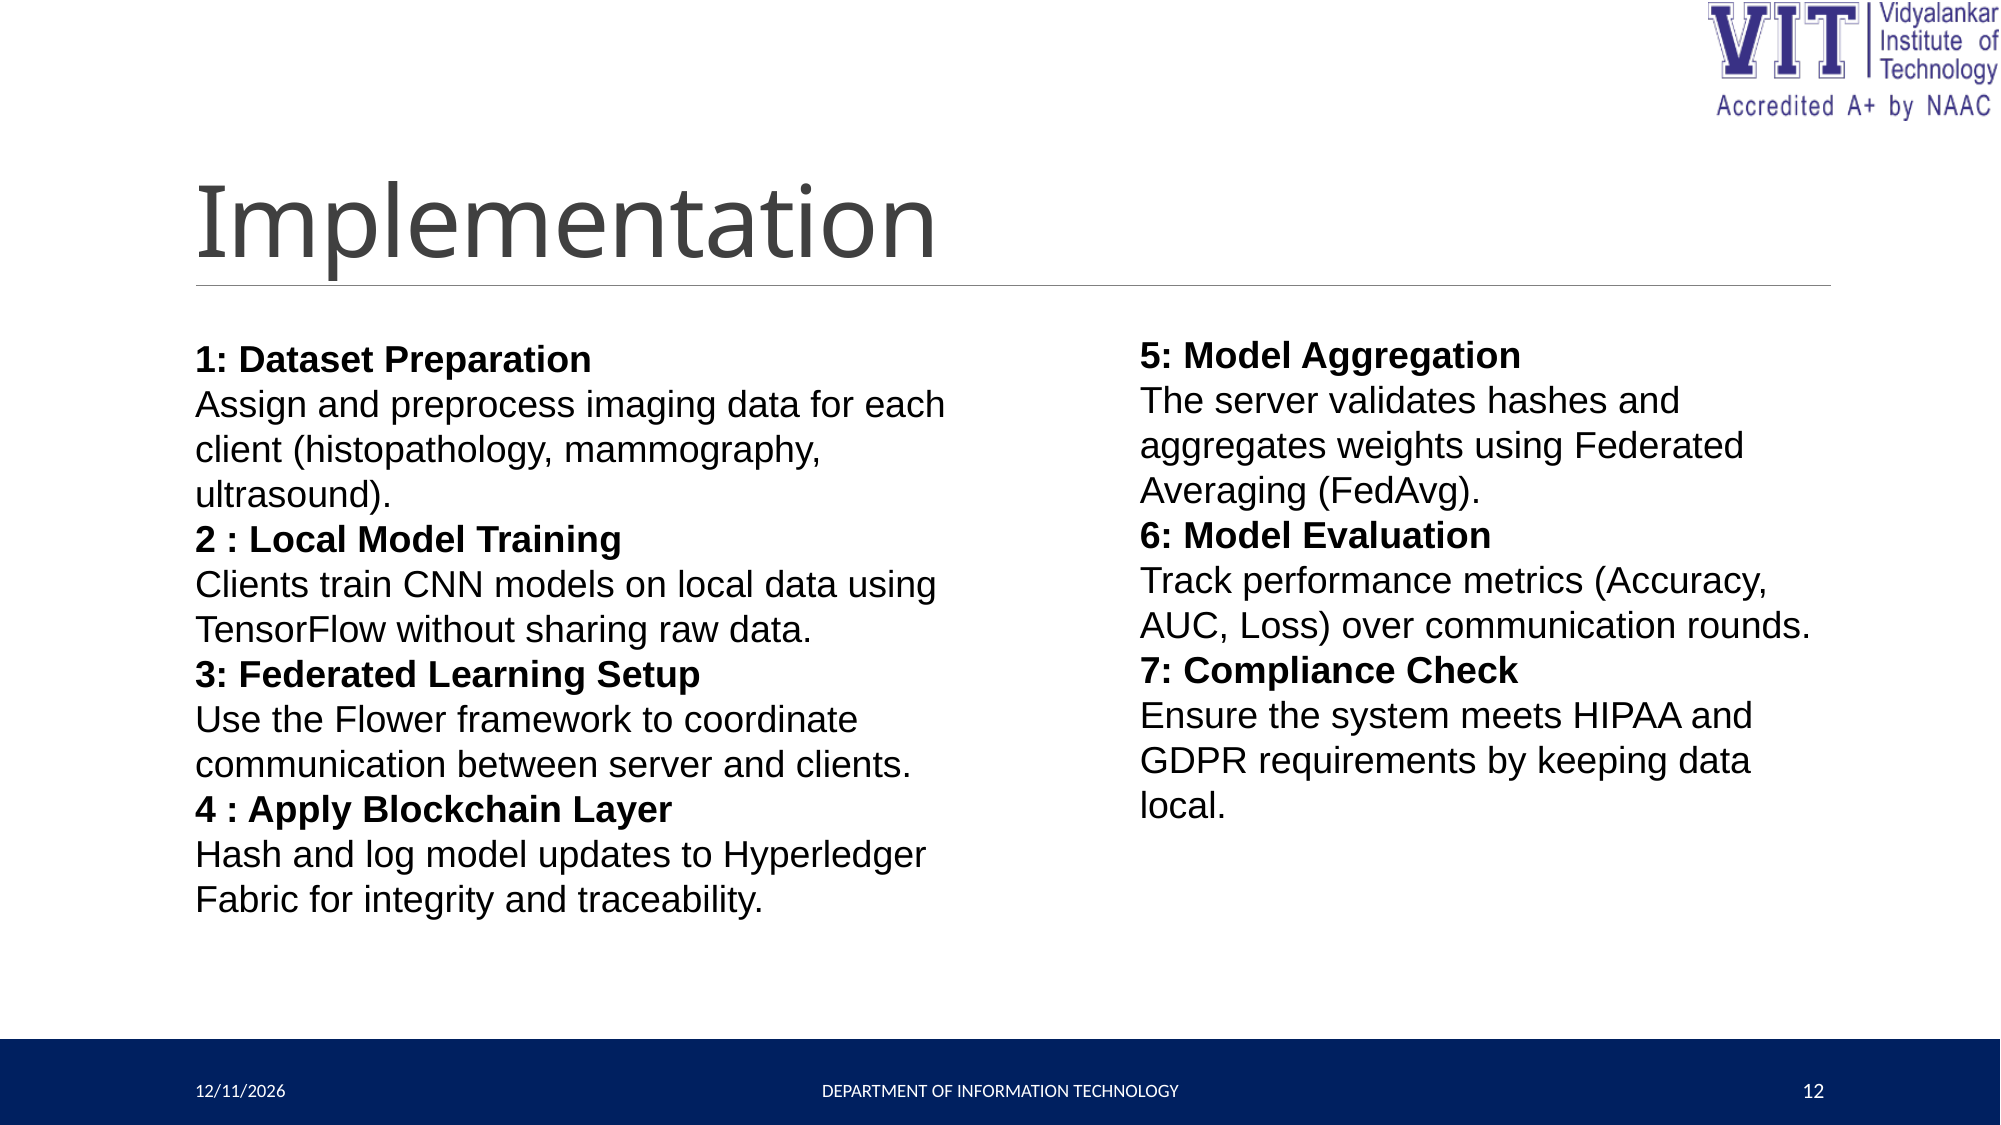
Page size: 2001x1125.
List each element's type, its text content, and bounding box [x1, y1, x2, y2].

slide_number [180, 1059, 586, 1120]
picture [1708, 2, 1999, 121]
slide_number 12 [1624, 1059, 1840, 1120]
footer Department of Information Technology [604, 1059, 1396, 1120]
list 1: Dataset Preparation Assign and preprocess imaging data for each client (histopathology, mammography, ultrasound). 2 : Local Model Training Clients train CNN models on local data using TensorFlow without sharing raw data. 3: Federated Learning Setup Use the Flower framework to coordinate communication between server and clients. 4 : Apply Blockchain Layer Hash and log model updates to Hyperledger Fabric for integrity and traceability. [180, 327, 1000, 1018]
text_box 5: Model Aggregation The server validates hashes and aggregates weights using Federated Averaging (FedAvg). 6: Model Evaluation Track performance metrics (Accuracy, AUC, Loss) over communication rounds. 7: Compliance Check Ensure the system meets HIPAA and GDPR requirements by keeping data local. [1124, 323, 1830, 879]
title Implementation [180, 47, 1830, 285]
